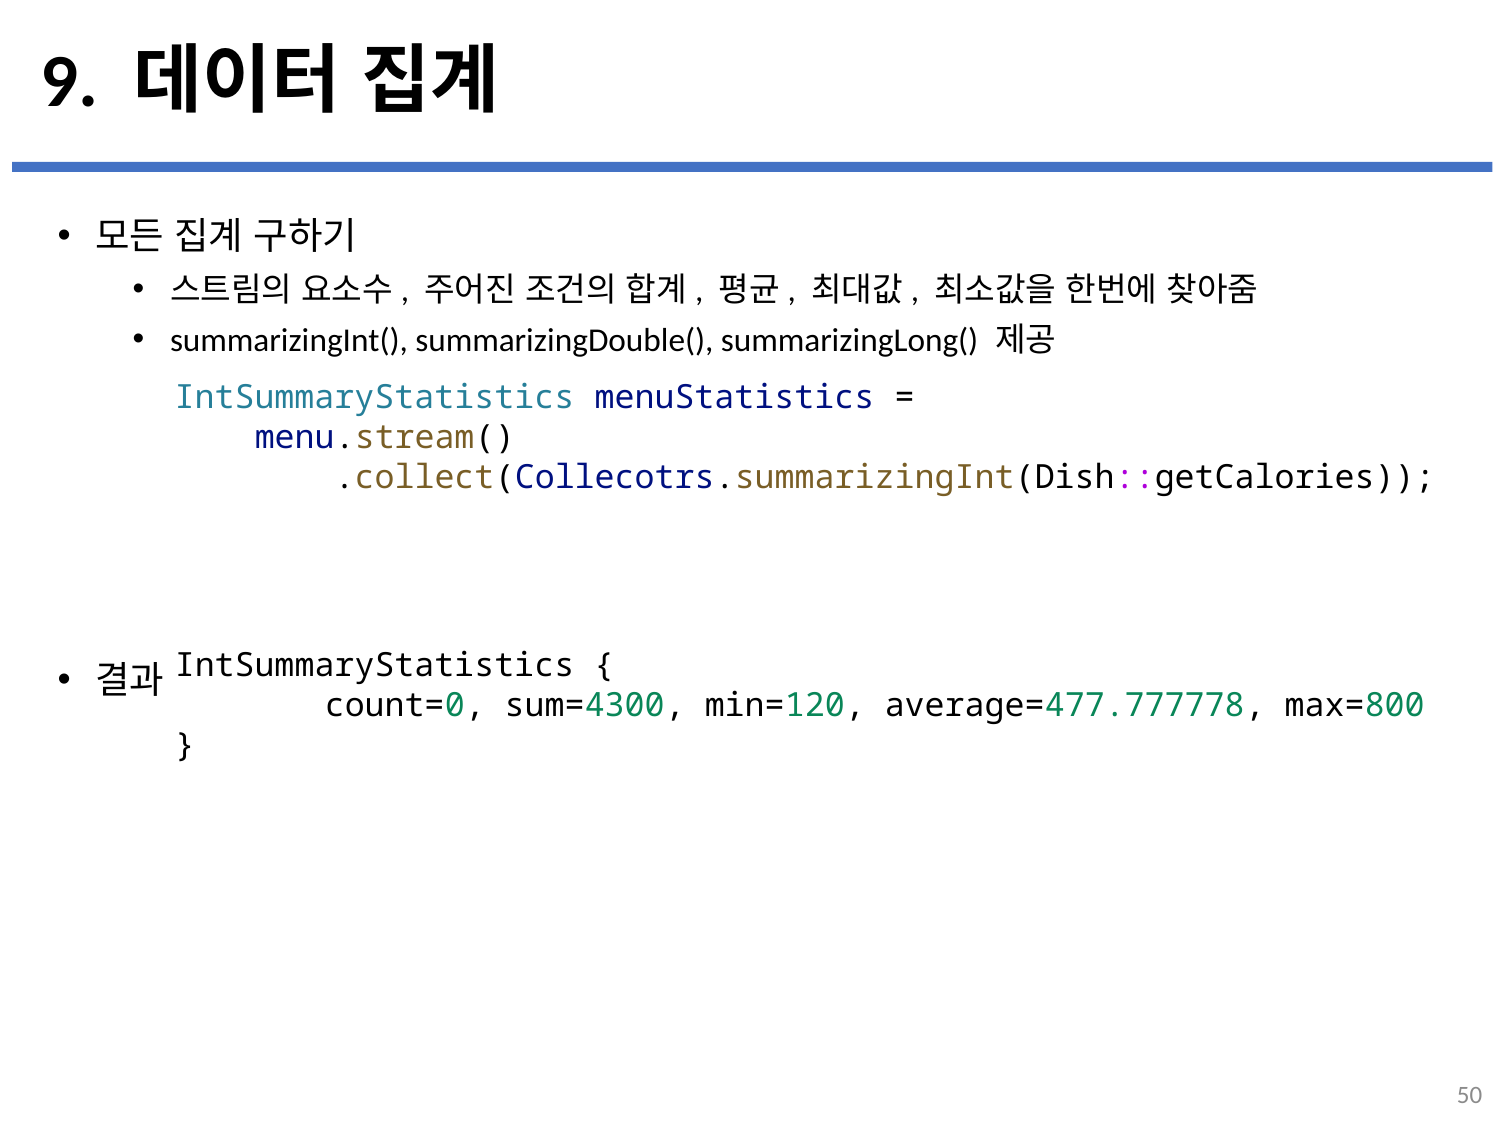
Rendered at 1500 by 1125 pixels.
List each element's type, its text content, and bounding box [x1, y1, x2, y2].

text_box IntSummaryStatistics { count=0, sum=4300, min=120, average=477.777778, max=800 } [159, 635, 1500, 771]
text_box IntSummaryStatistics menuStatistics = menu.stream() .collect(Collecotrs.summarizingInt(Dish::getCalories)); [159, 367, 1500, 502]
title 9. 데이터 집계 [25, 32, 1475, 132]
list 모든 집계 구하기 스트림의 요소수, 주어진 조건의 합계, 평균, 최대값, 최소값을 한번에 찾아줌 summarizingInt(), summarizingDouble(), summarizingLong() 제공 결과 [42, 204, 1453, 1104]
slide_number 50 [1159, 1063, 1498, 1124]
